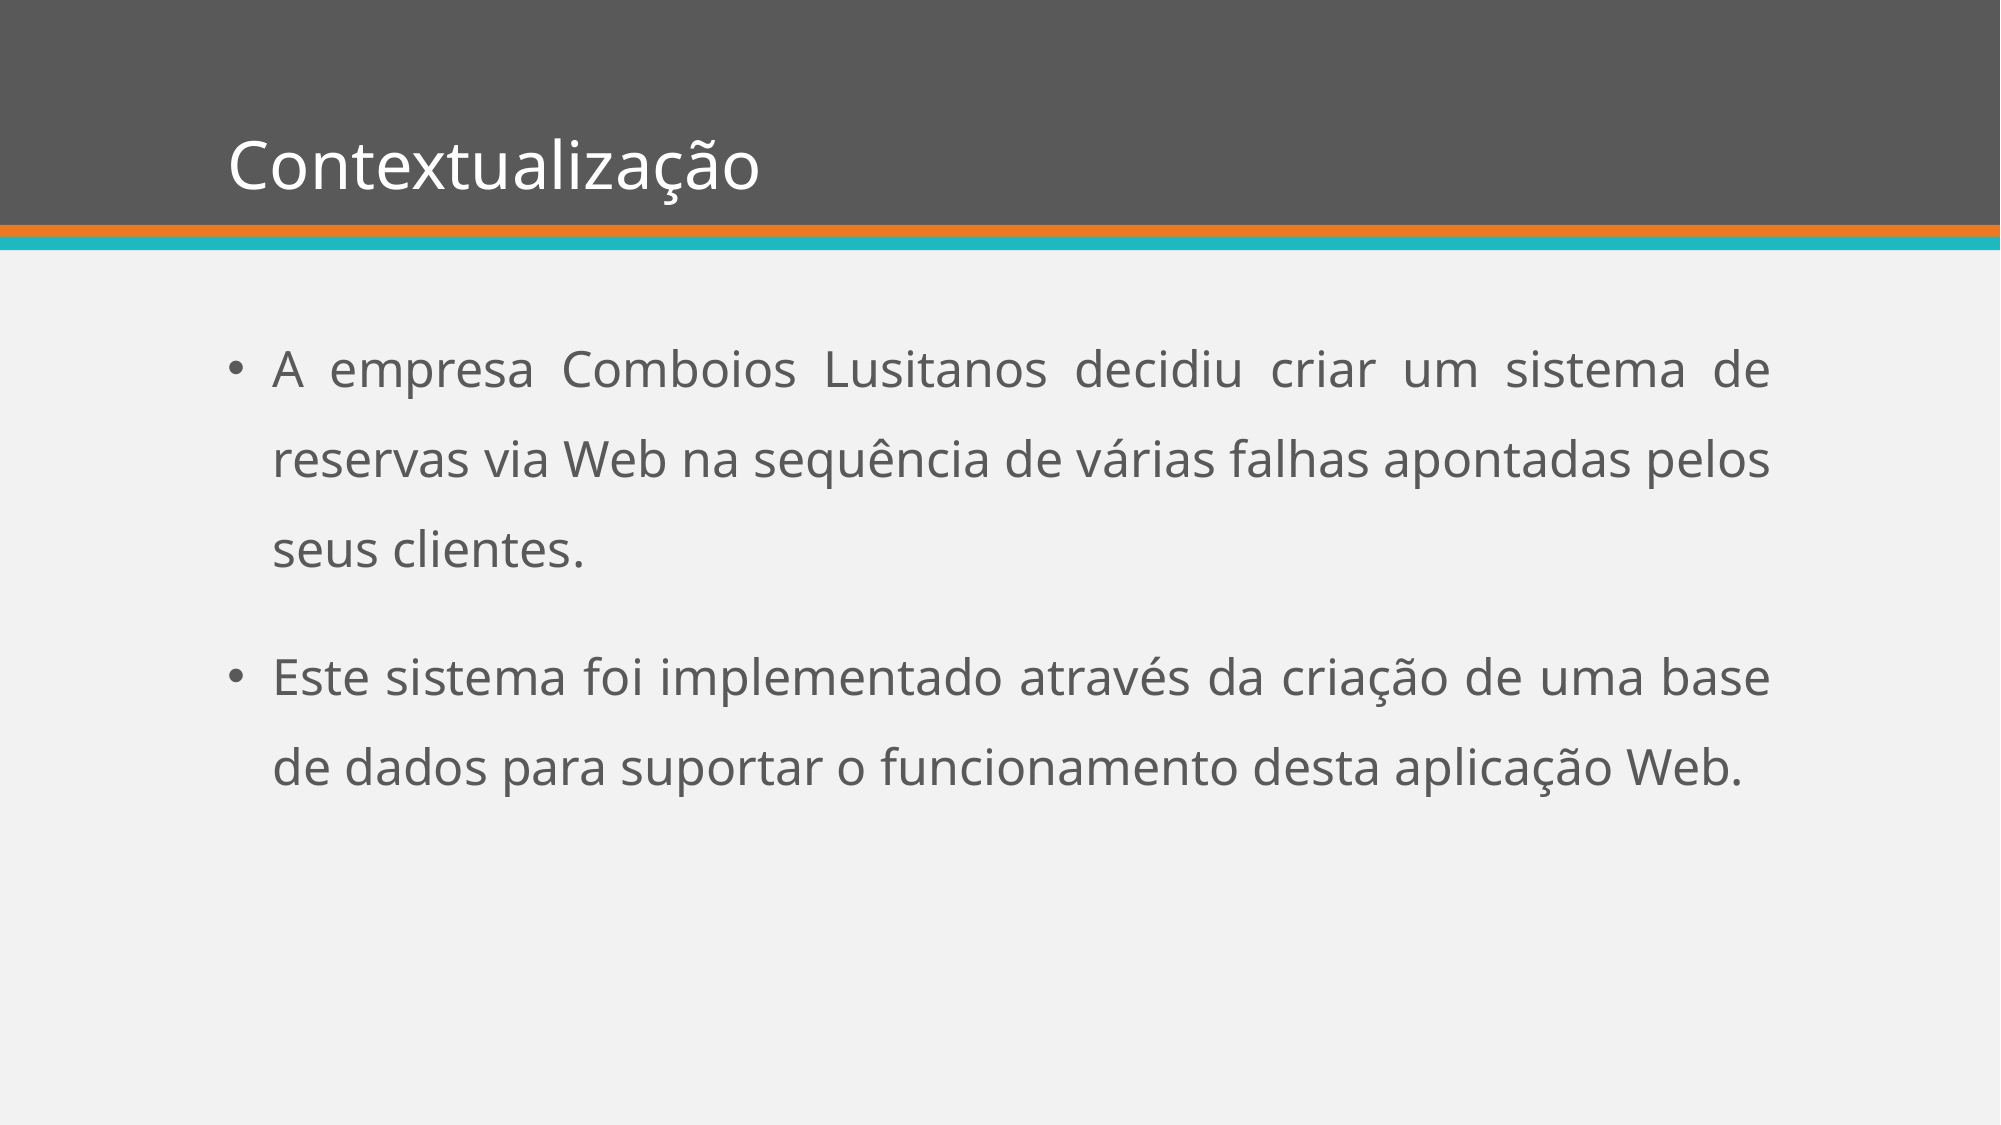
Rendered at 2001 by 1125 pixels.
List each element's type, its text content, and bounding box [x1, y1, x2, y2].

title Contextualização [212, 41, 1788, 212]
list A empresa Comboios Lusitanos decidiu criar um sistema de reservas via Web na sequência de várias falhas apontadas pelos seus clientes. Este sistema foi implementado através da criação de uma base de dados para suportar o funcionamento desta aplicação Web. [212, 299, 1788, 1013]
